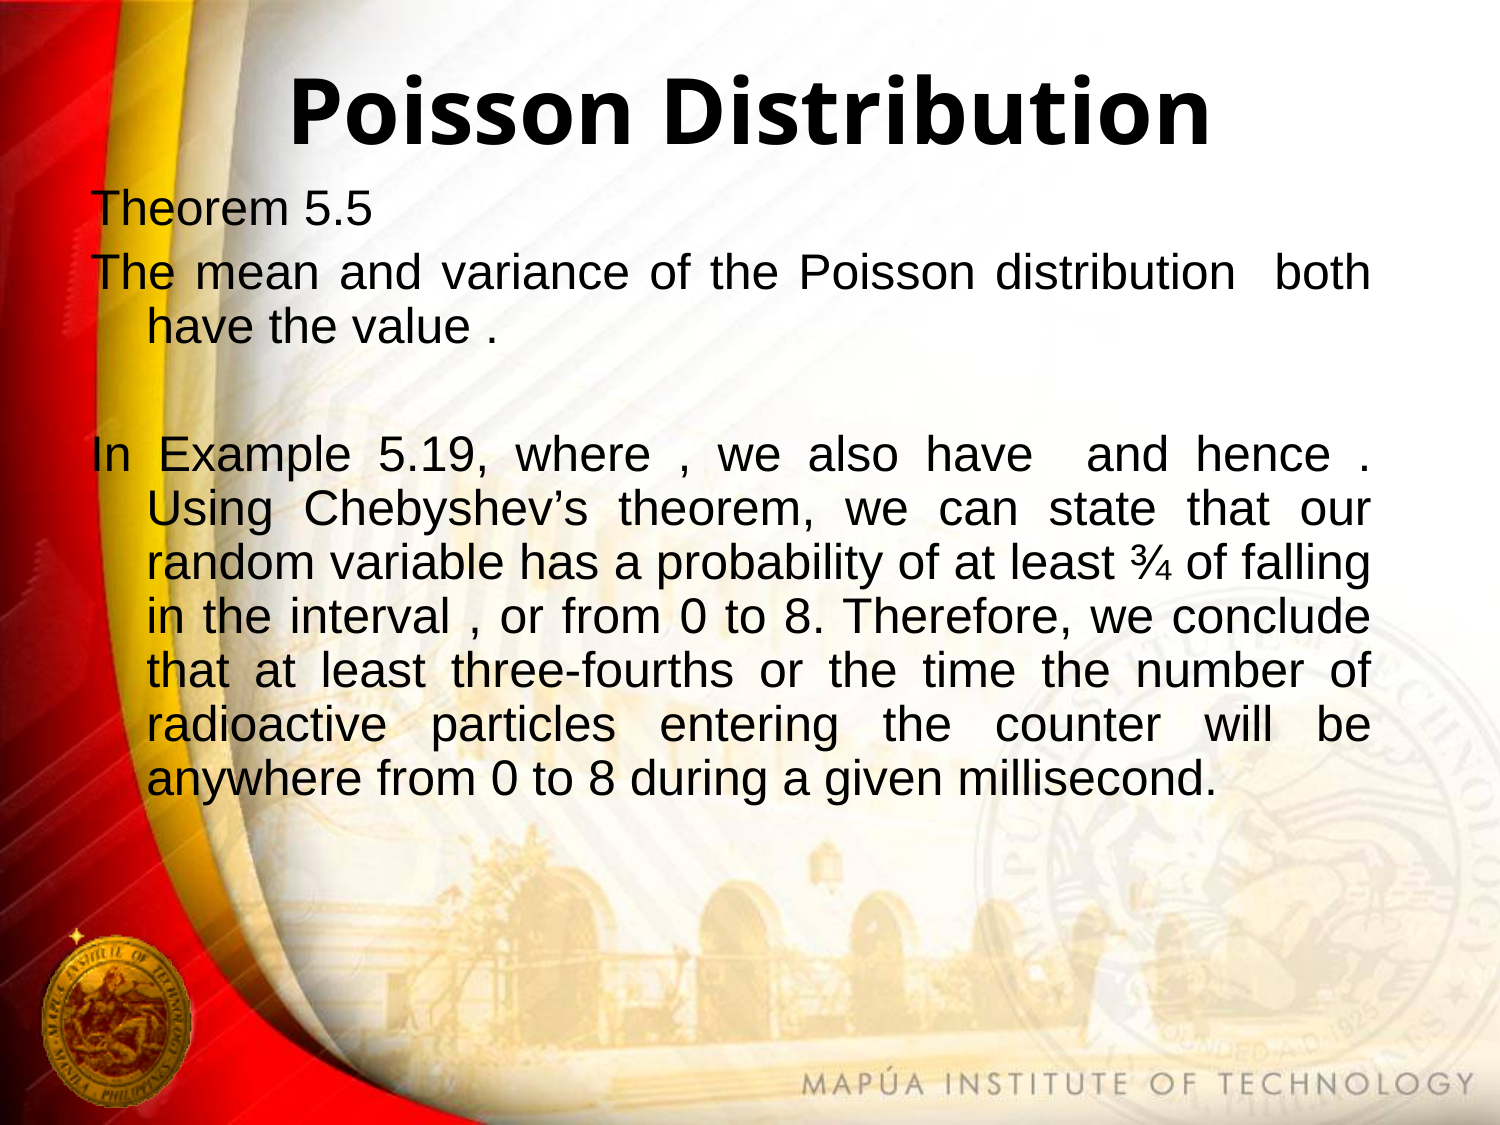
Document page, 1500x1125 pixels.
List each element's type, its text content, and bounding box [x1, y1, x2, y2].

title Poisson Distribution [75, 45, 1425, 233]
picture [0, 0, 1500, 1125]
